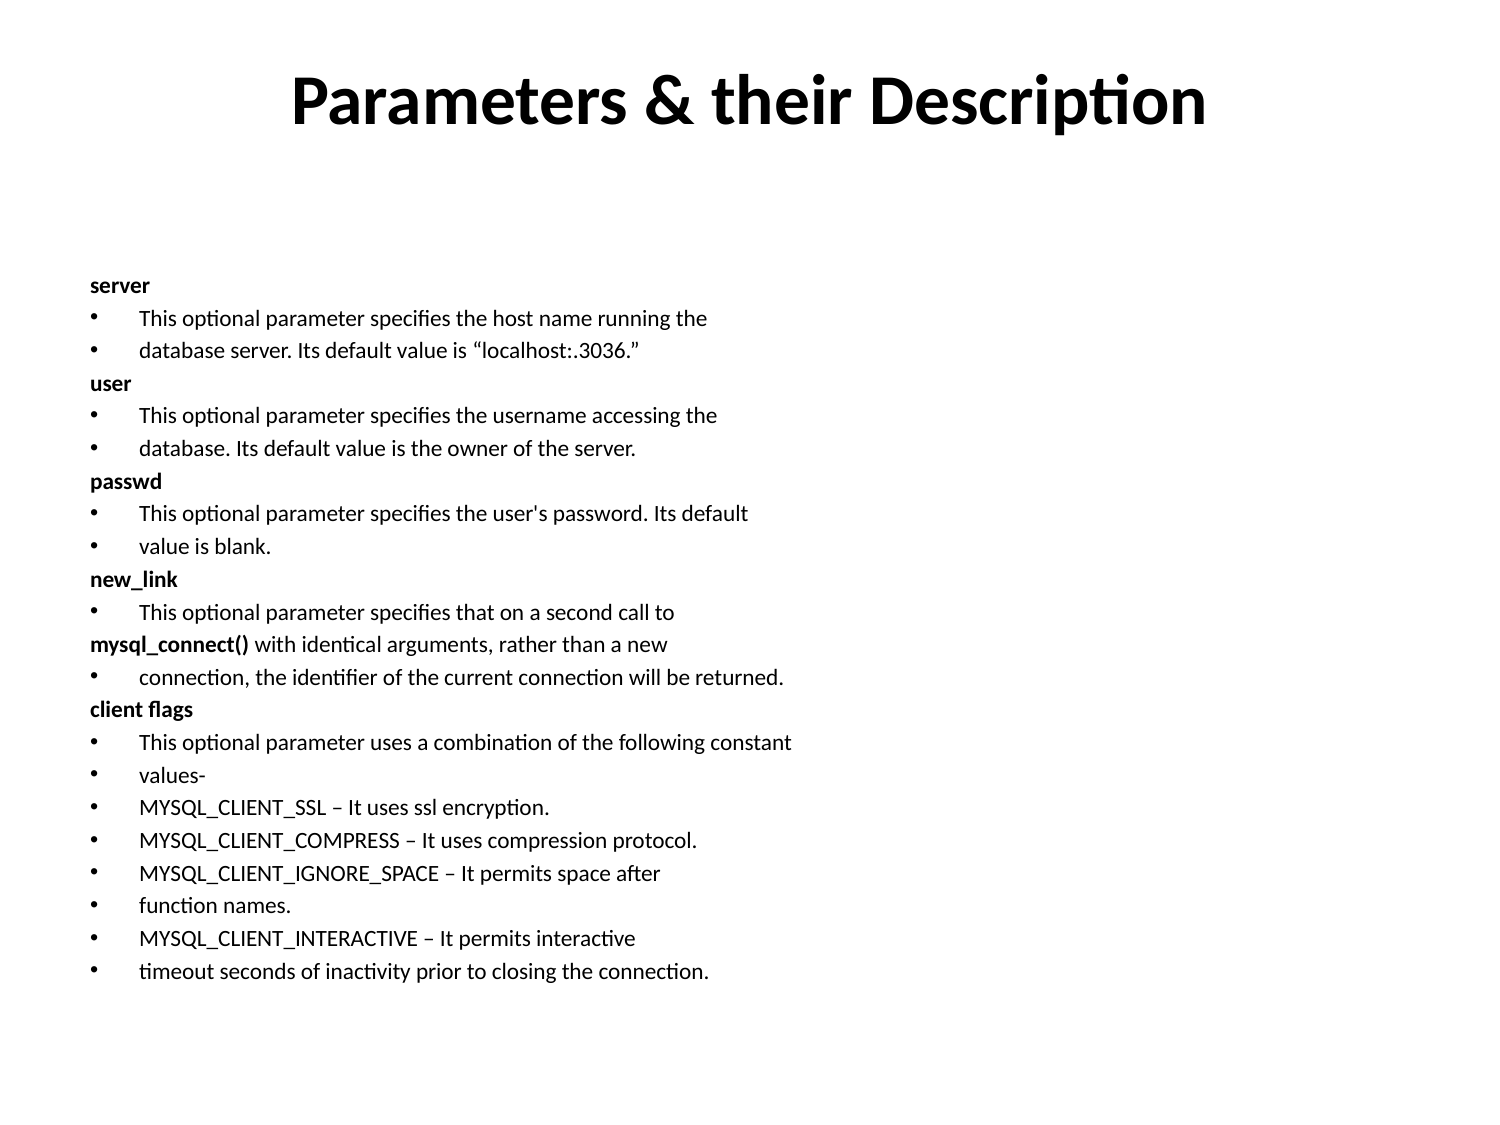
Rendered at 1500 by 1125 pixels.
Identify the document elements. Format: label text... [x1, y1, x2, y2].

title Parameters & their Description [75, 45, 1425, 233]
list server This optional parameter specifies the host name running the database server. Its default value is “localhost:.3036.” user This optional parameter specifies the username accessing the database. Its default value is the owner of the server. passwd This optional parameter specifies the user's password. Its default value is blank. new_link This optional parameter specifies that on a second call to mysql_connect() with identical arguments, rather than a new connection, the identifier of the current connection will be returned. client flags This optional parameter uses a combination of the following constant values- MYSQL_CLIENT_SSL – It uses ssl encryption. MYSQL_CLIENT_COMPRESS – It uses compression protocol. MYSQL_CLIENT_IGNORE_SPACE – It permits space after function names. MYSQL_CLIENT_INTERACTIVE – It permits interactive timeout seconds of inactivity prior to closing the connection. [75, 262, 1425, 1005]
